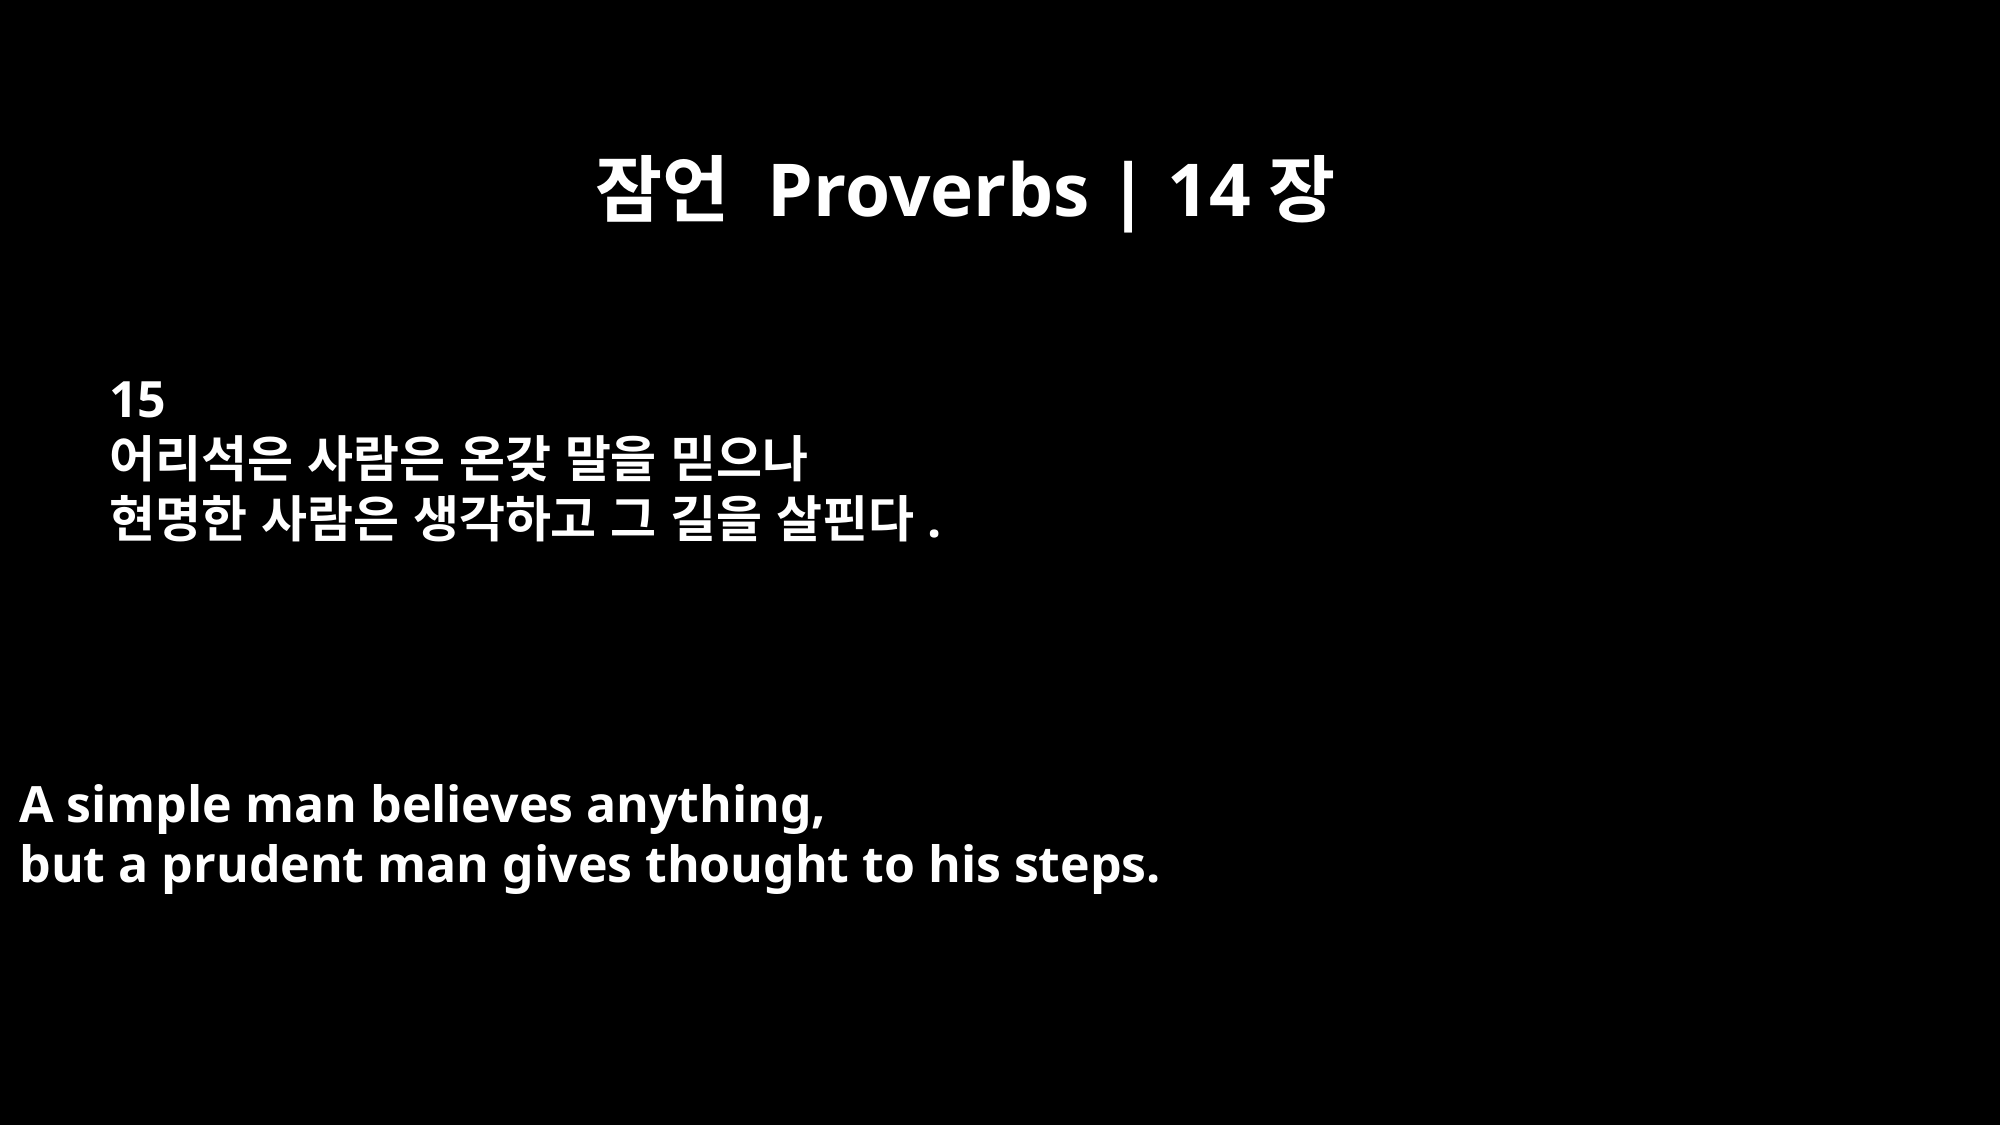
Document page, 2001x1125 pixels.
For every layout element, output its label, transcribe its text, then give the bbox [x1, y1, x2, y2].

text_box 15 어리석은 사람은 온갖 말을 믿으나 현명한 사람은 생각하고 그 길을 살핀다. [94, 359, 957, 555]
text_box 잠언 Proverbs | 14장 [580, 136, 1352, 239]
text_box A simple man believes anything, but a prudent man gives thought to his steps. [4, 764, 1177, 900]
